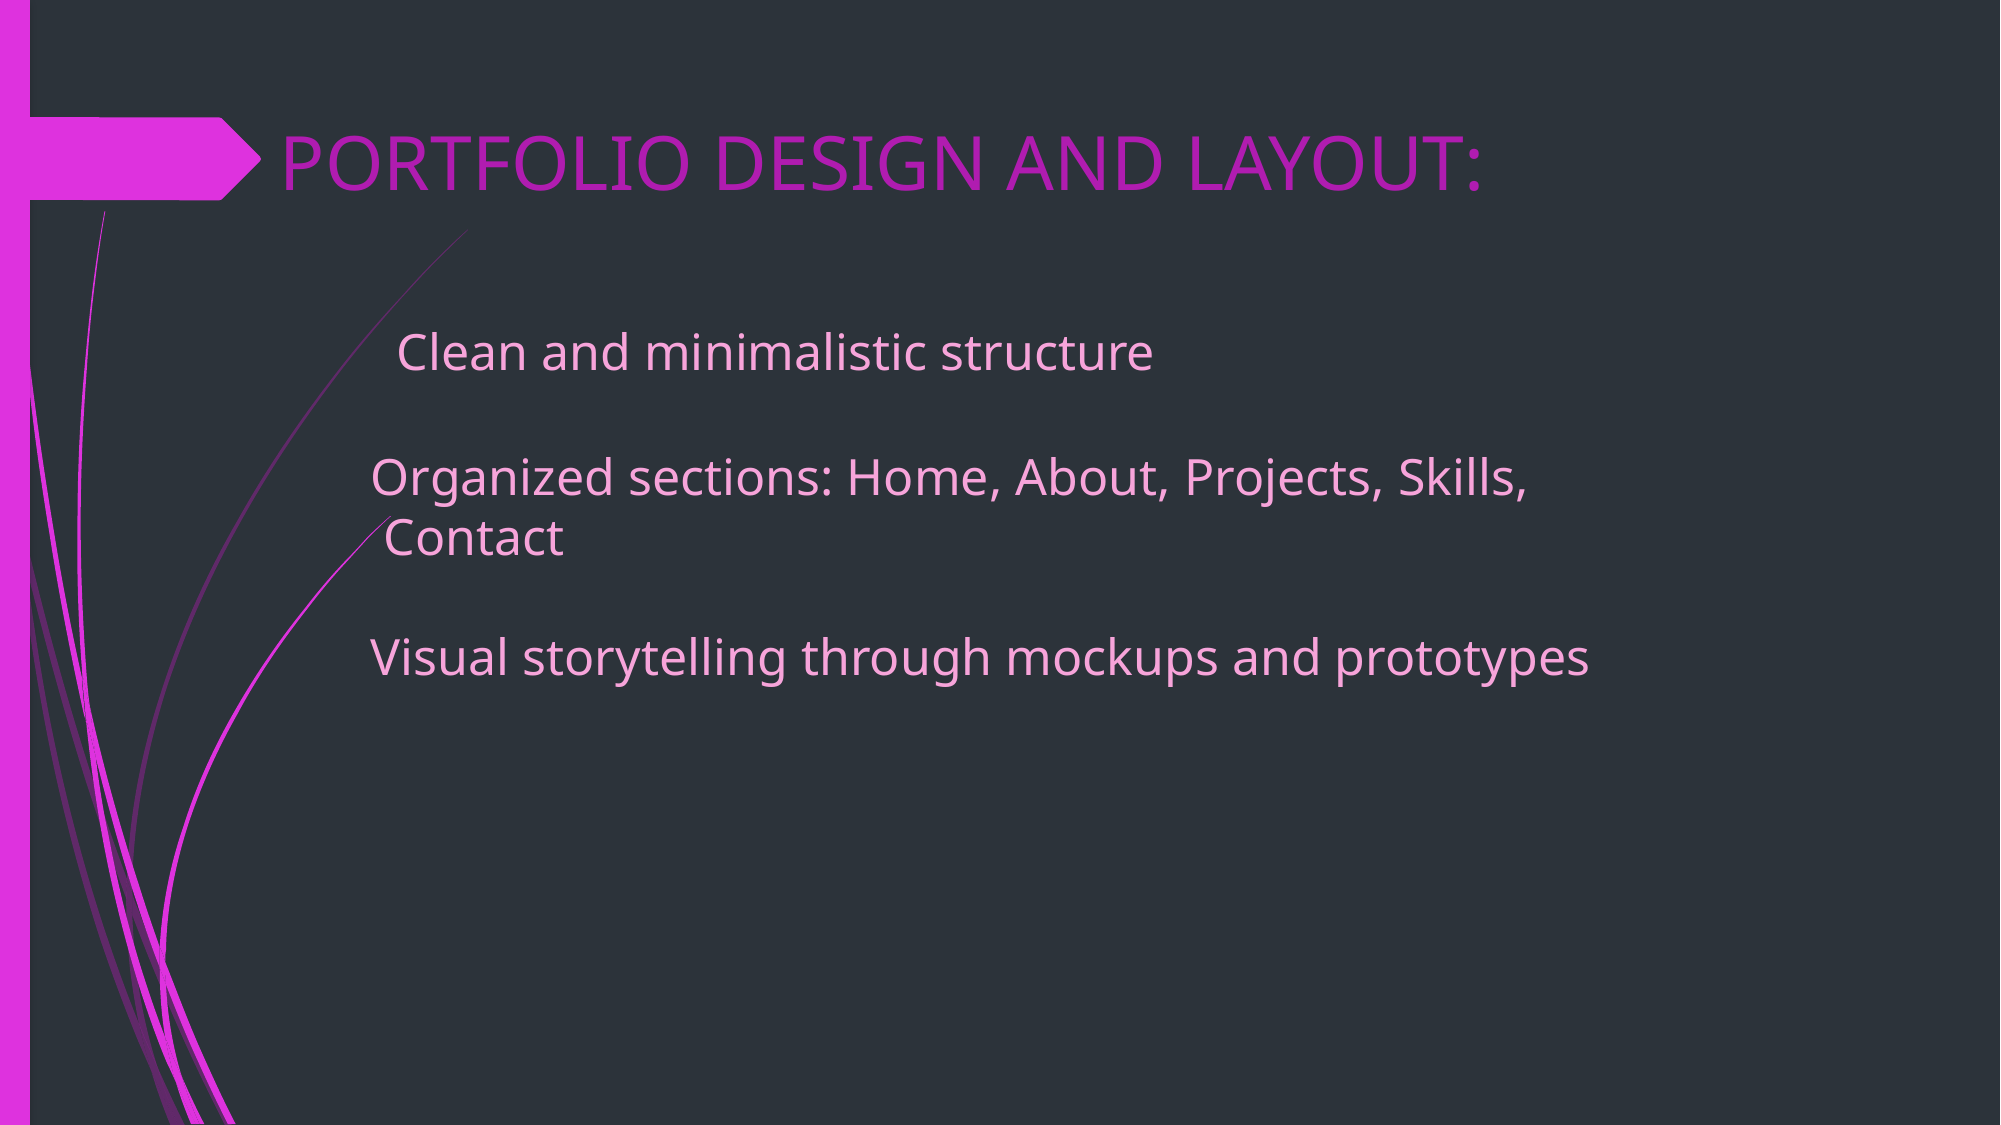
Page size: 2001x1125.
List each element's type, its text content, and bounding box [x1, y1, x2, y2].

title PORTFOLIO DESIGN AND LAYOUT: Clean and minimalistic structure Organized sections: Home, About, Projects, Skills, Contact Visual storytelling through mockups and prototypes [264, 108, 1650, 883]
